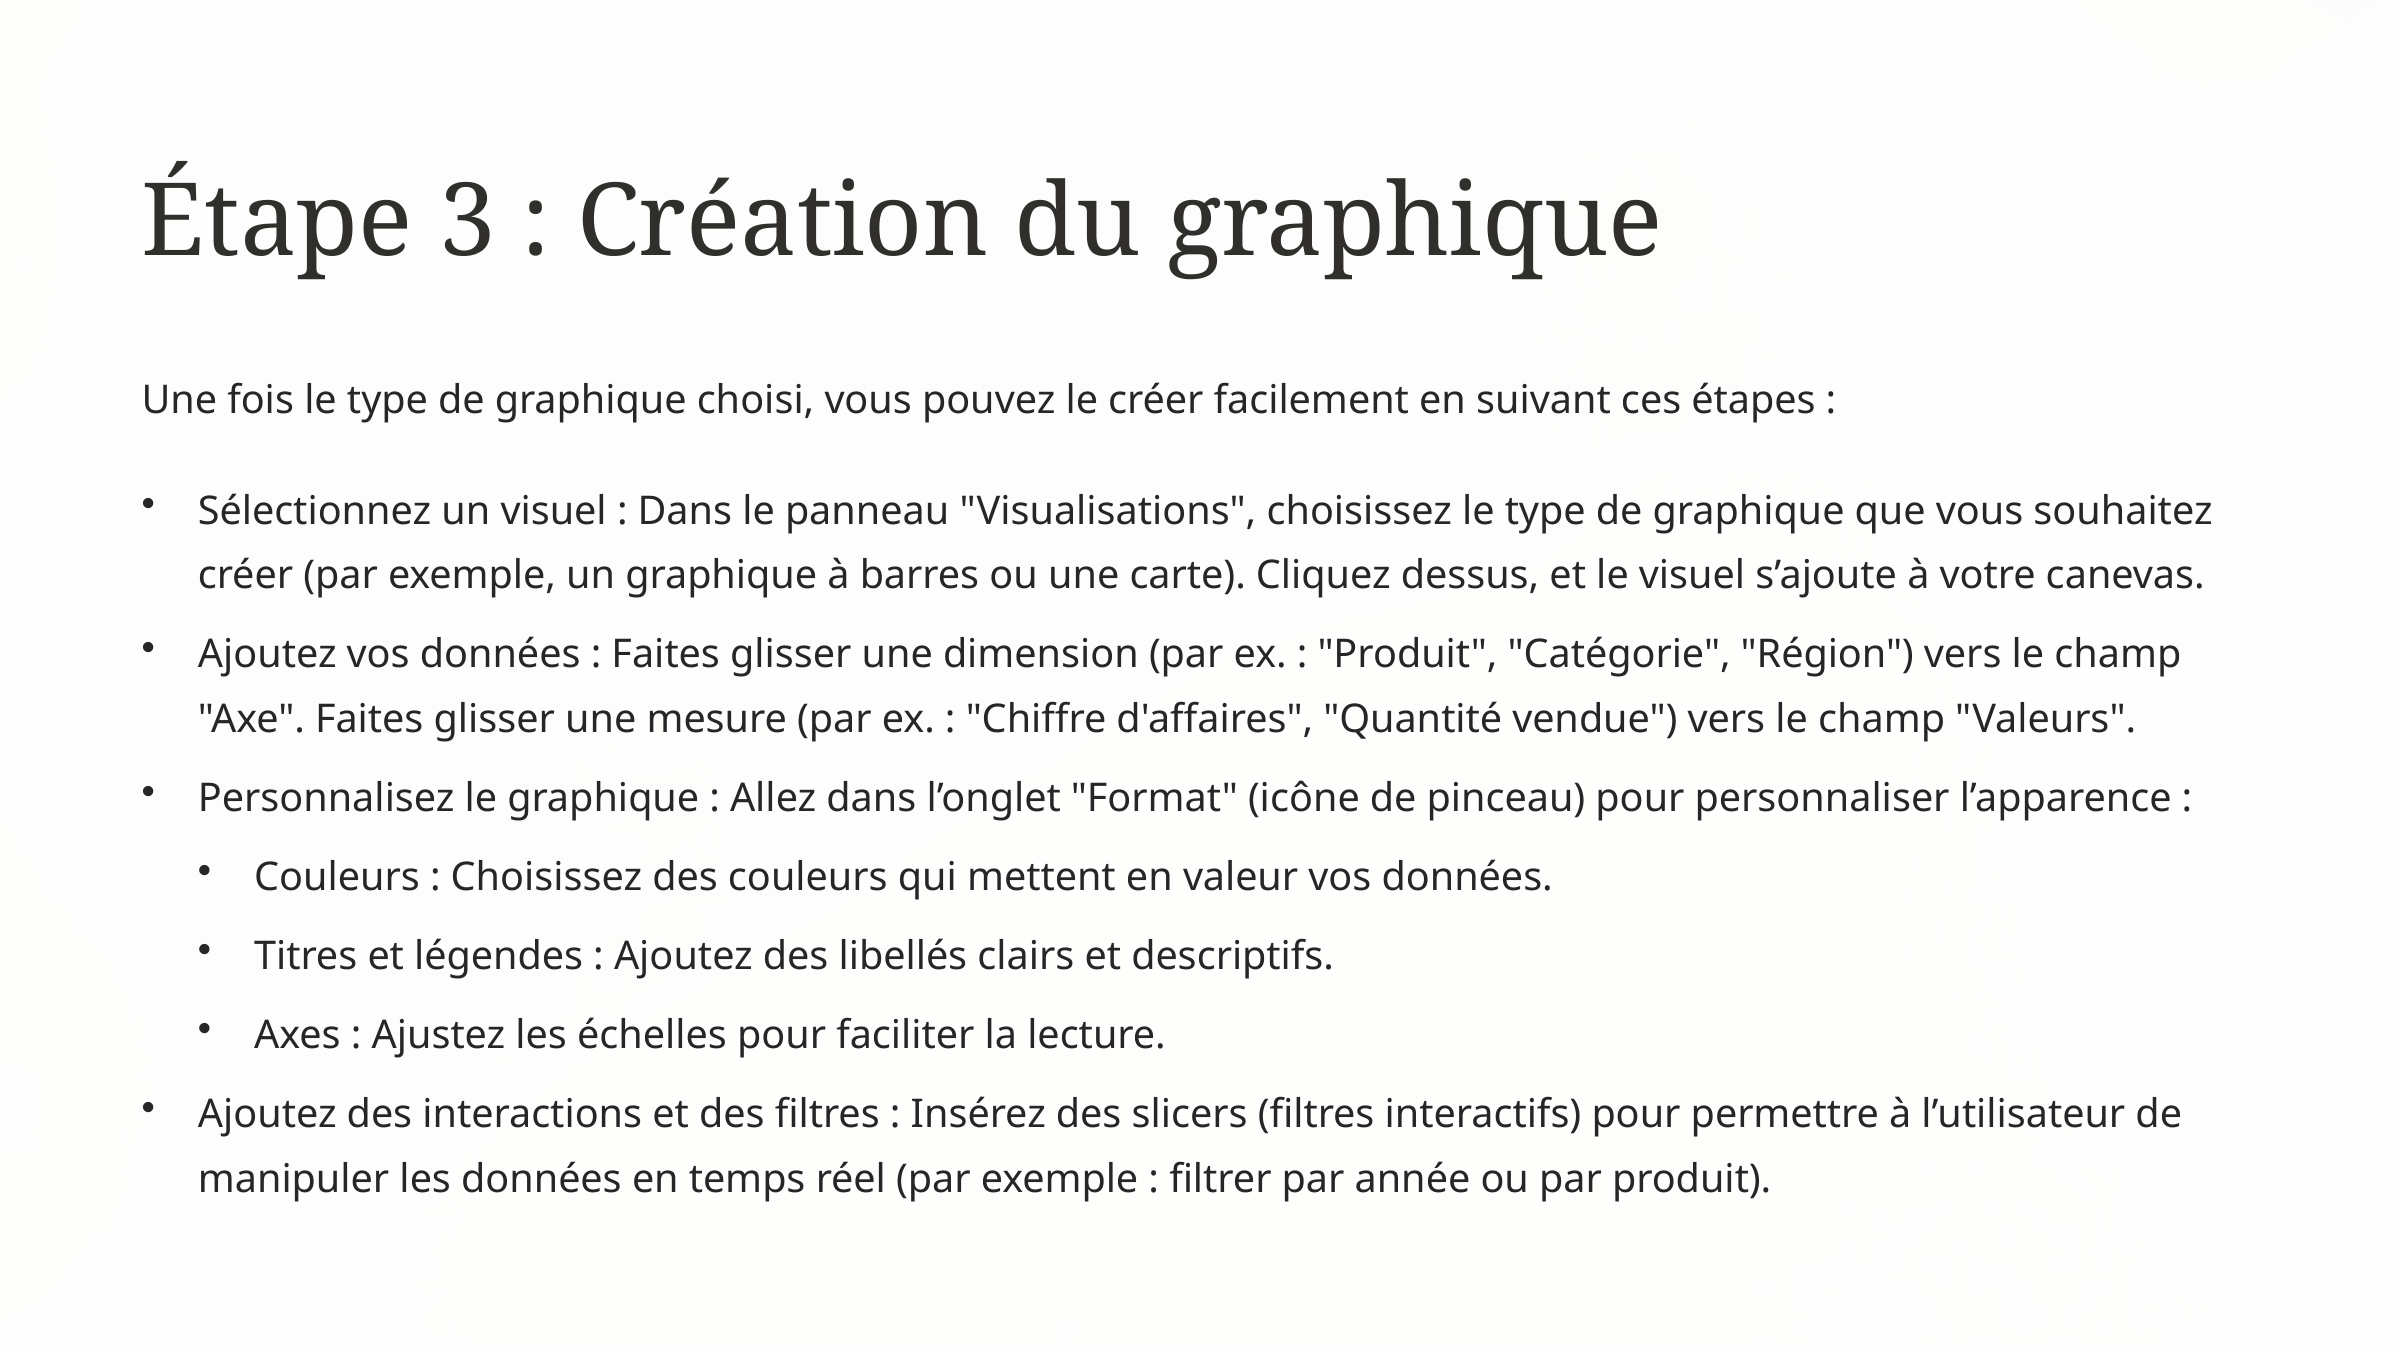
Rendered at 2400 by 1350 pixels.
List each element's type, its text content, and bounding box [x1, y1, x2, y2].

text_box Titres et légendes : Ajoutez des libellés clairs et descriptifs. [141, 912, 2259, 978]
text_box Couleurs : Choisissez des couleurs qui mettent en valeur vos données. [141, 833, 2259, 899]
text_box Axes : Ajustez les échelles pour faciliter la lecture. [141, 991, 2259, 1057]
text_box Ajoutez des interactions et des filtres : Insérez des slicers (filtres interactifs) pour permettre à l’utilisateur de manipuler les données en temps réel (par exemple : filtrer par année ou par produit). [141, 1070, 2259, 1201]
text_box Ajoutez vos données : Faites glisser une dimension (par ex. : "Produit", "Catégorie", "Région") vers le champ "Axe". Faites glisser une mesure (par ex. : "Chiffre d'affaires", "Quantité vendue") vers le champ "Valeurs". [141, 611, 2259, 741]
text_box Étape 3 : Création du graphique [141, 149, 1567, 277]
text_box Personnalisez le graphique : Allez dans l’onglet "Format" (icône de pinceau) pour personnaliser l’apparence : [141, 754, 2259, 820]
text_box Sélectionnez un visuel : Dans le panneau "Visualisations", choisissez le type de graphique que vous souhaitez créer (par exemple, un graphique à barres ou une carte). Cliquez dessus, et le visuel s’ajoute à votre canevas. [141, 467, 2259, 597]
text_box Une fois le type de graphique choisi, vous pouvez le créer facilement en suivant ces étapes : [141, 357, 2259, 422]
